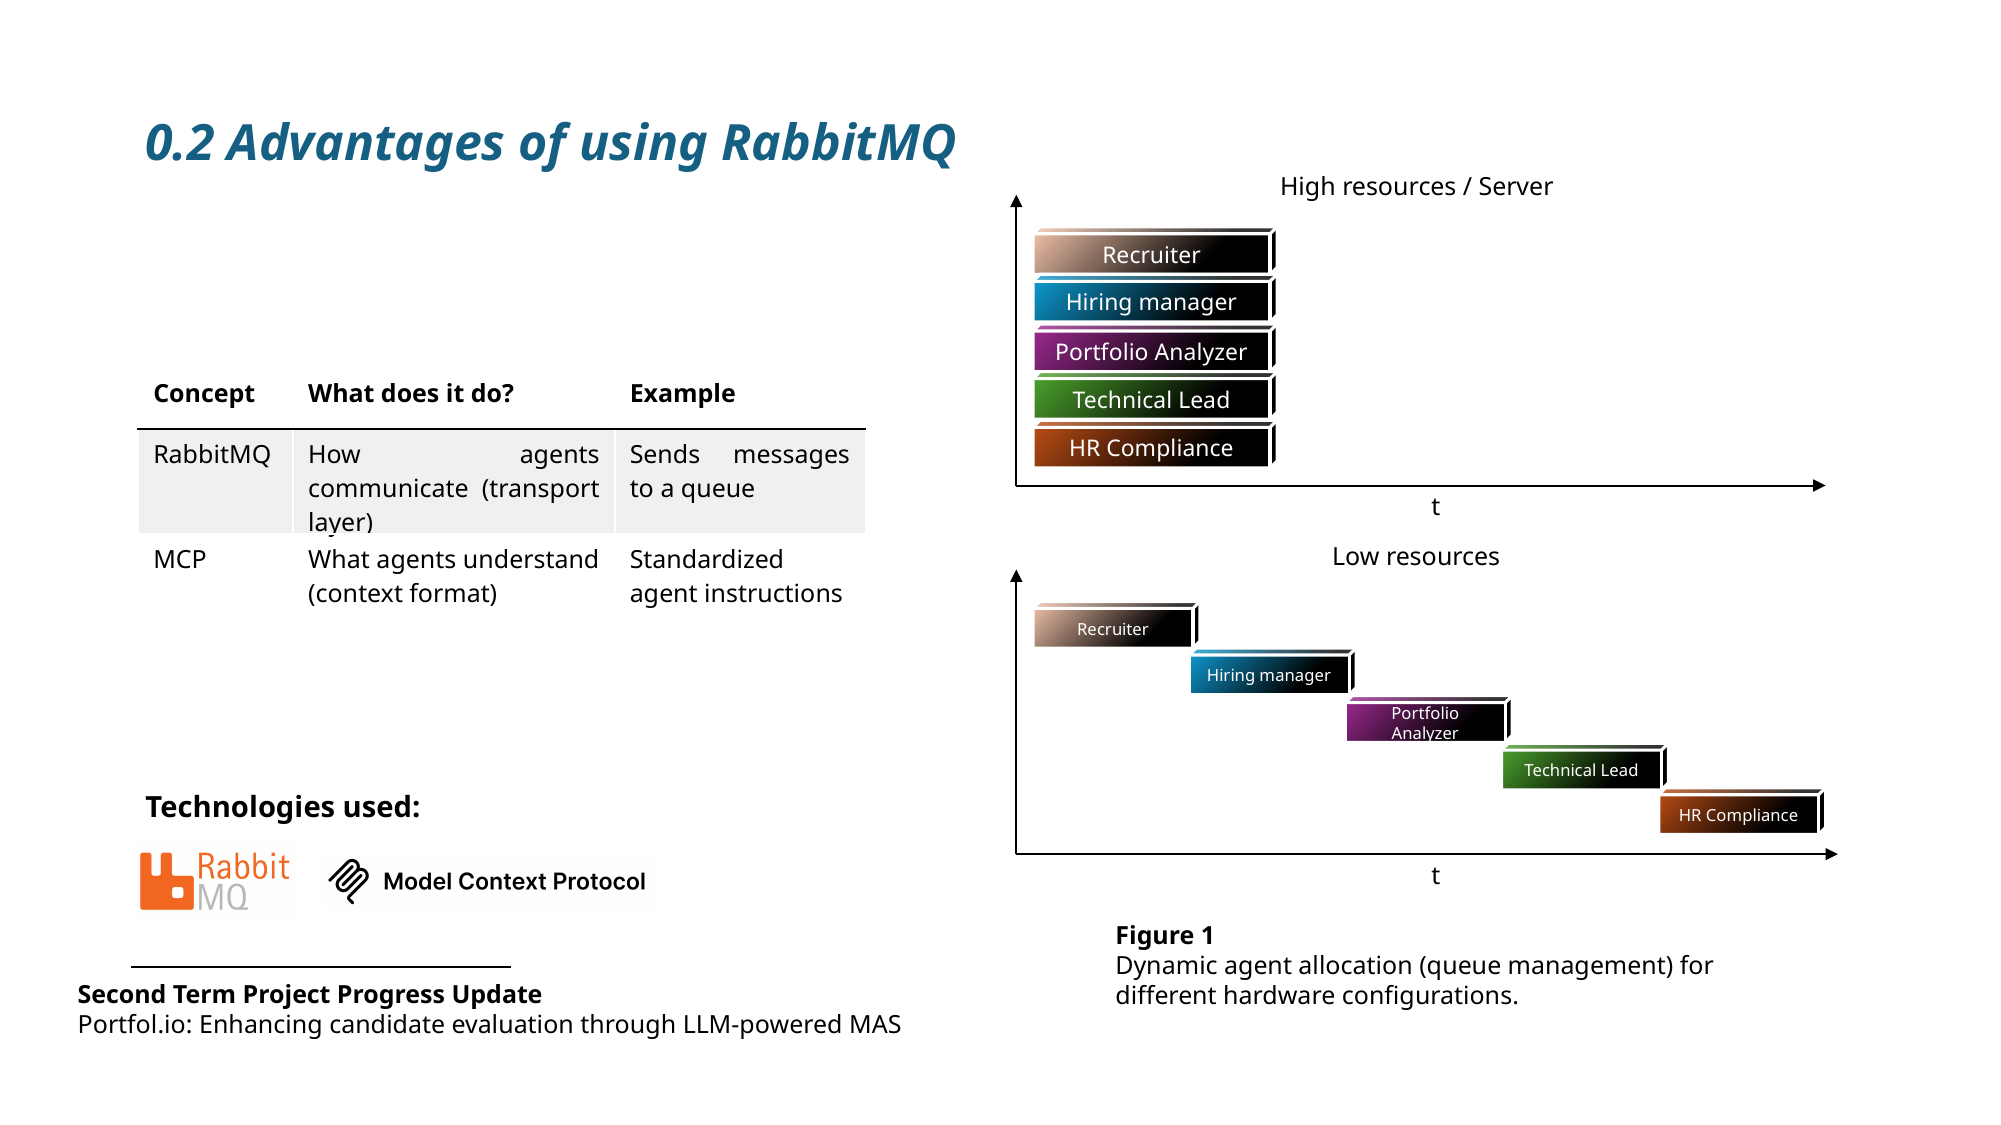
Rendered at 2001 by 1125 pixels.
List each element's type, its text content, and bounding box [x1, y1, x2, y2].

text_box Technologies used: [130, 780, 512, 831]
text_box Second Term Project Progress Update Portfol.io: Enhancing candidate evaluation through LLM-powered MAS [62, 971, 918, 1046]
table_header Example [616, 369, 865, 428]
text_box Recruiter [1031, 225, 1279, 276]
text_box Technical Lead [1031, 370, 1279, 421]
text_box High resources / Server [1081, 163, 1753, 208]
picture [130, 835, 300, 926]
table_cell What agents understand (context format) [294, 535, 614, 608]
picture [321, 852, 657, 910]
text_box Technical Lead [1499, 741, 1670, 792]
text_box Low resources [1080, 533, 1752, 578]
text_box t [1345, 487, 1527, 528]
table_header What does it do? [294, 369, 614, 428]
table_cell Sends messages to a queue [616, 430, 865, 533]
text_box 0.2 Advantages of using RabbitMQ [130, 94, 1418, 179]
text_box Portfolio Analyzer [1031, 322, 1279, 374]
table_cell How agents communicate (transport layer) [294, 430, 614, 533]
text_box Portfolio Analyzer [1343, 694, 1514, 744]
text_box HR Compliance [1031, 418, 1279, 470]
text_box Hiring manager [1031, 272, 1279, 324]
table_header Concept [139, 369, 292, 428]
text_box t [1345, 855, 1527, 898]
text_box Recruiter [1031, 599, 1202, 650]
table_cell Standardized agent instructions [616, 535, 865, 608]
table_cell RabbitMQ [139, 430, 292, 533]
text_box HR Compliance [1657, 786, 1828, 837]
table_cell MCP [139, 535, 292, 608]
text_box Figure 1 Dynamic agent allocation (queue management) for different hardware configurations. [1100, 912, 1772, 1017]
text_box Hiring manager [1187, 646, 1358, 697]
